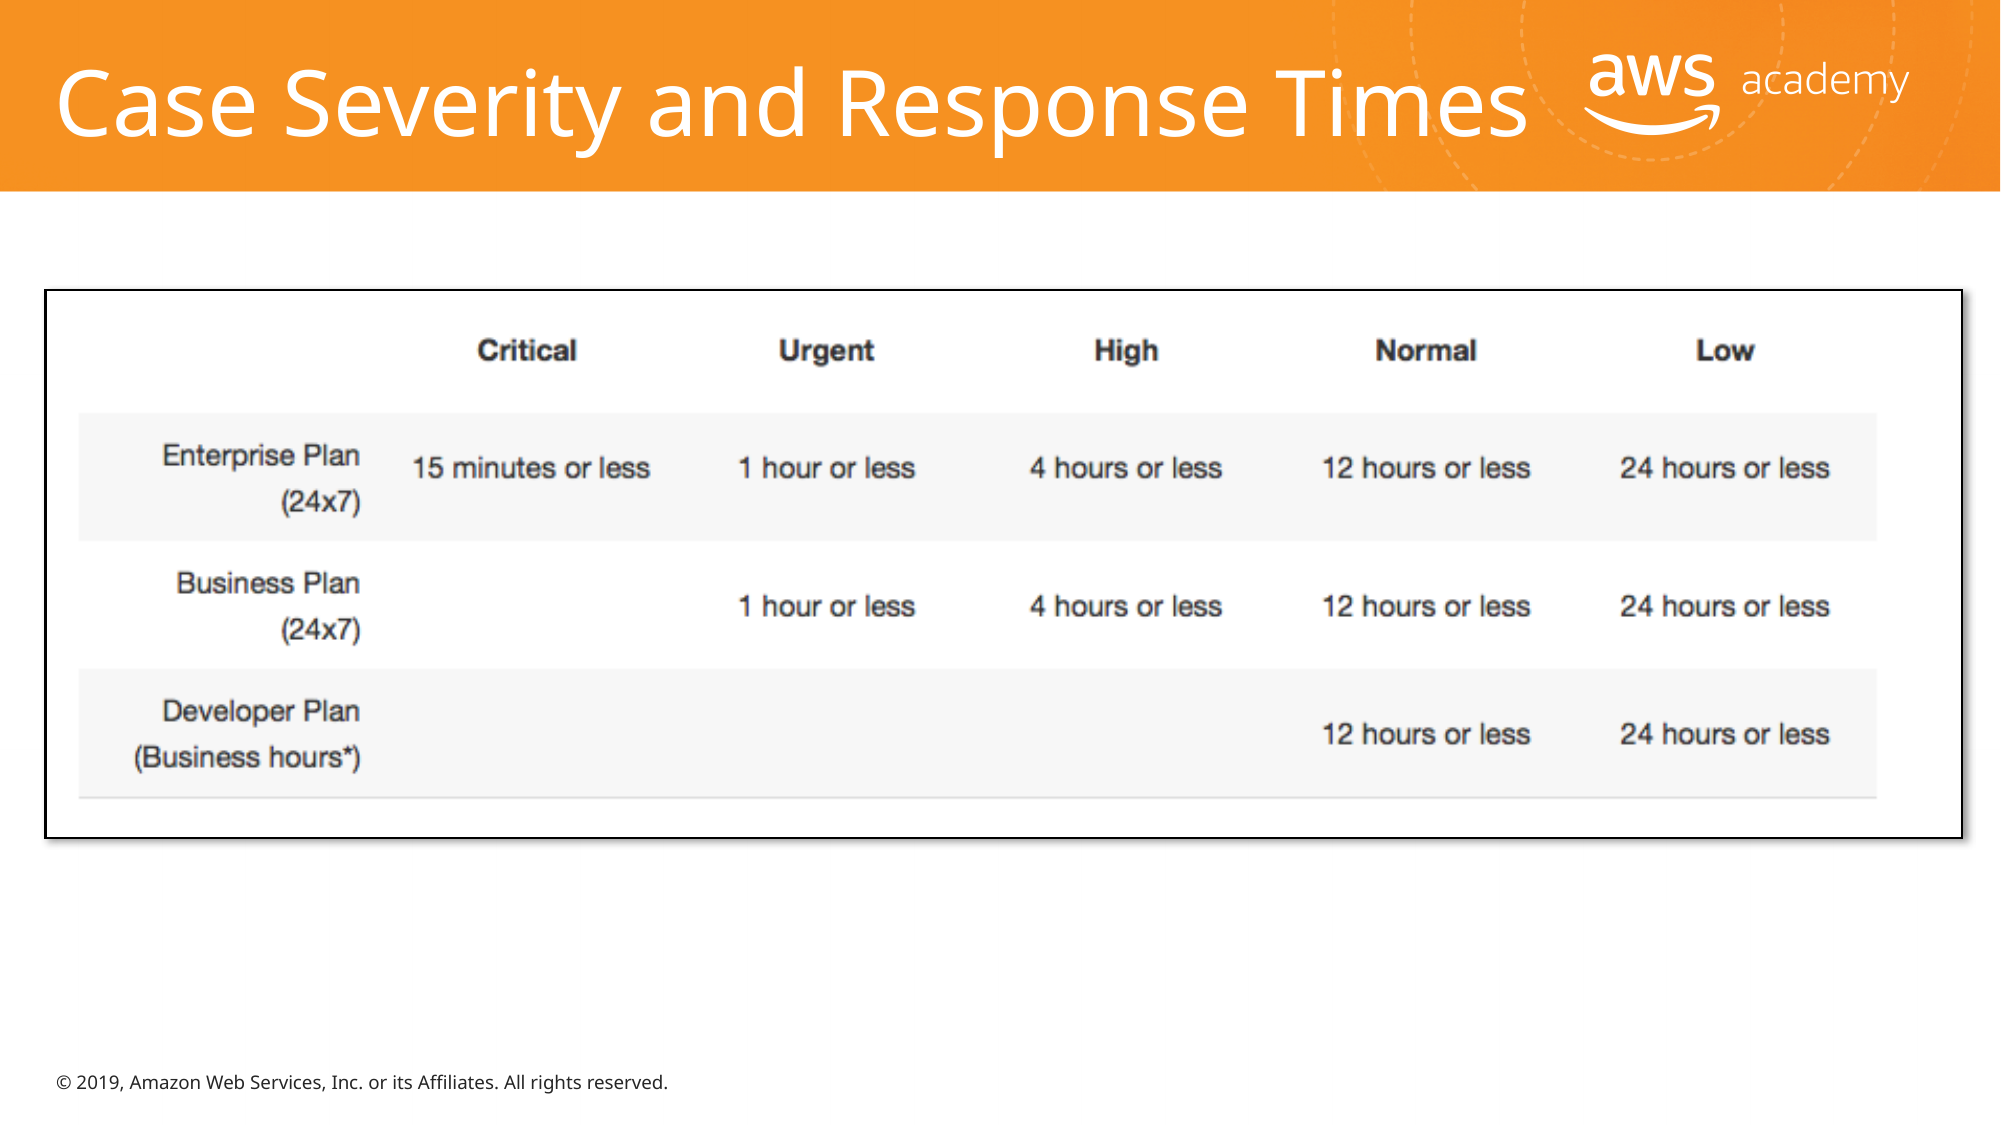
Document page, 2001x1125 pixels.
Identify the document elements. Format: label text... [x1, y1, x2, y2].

title Case Severity and Response Times [39, 43, 1863, 172]
picture [0, 0, 2001, 1125]
